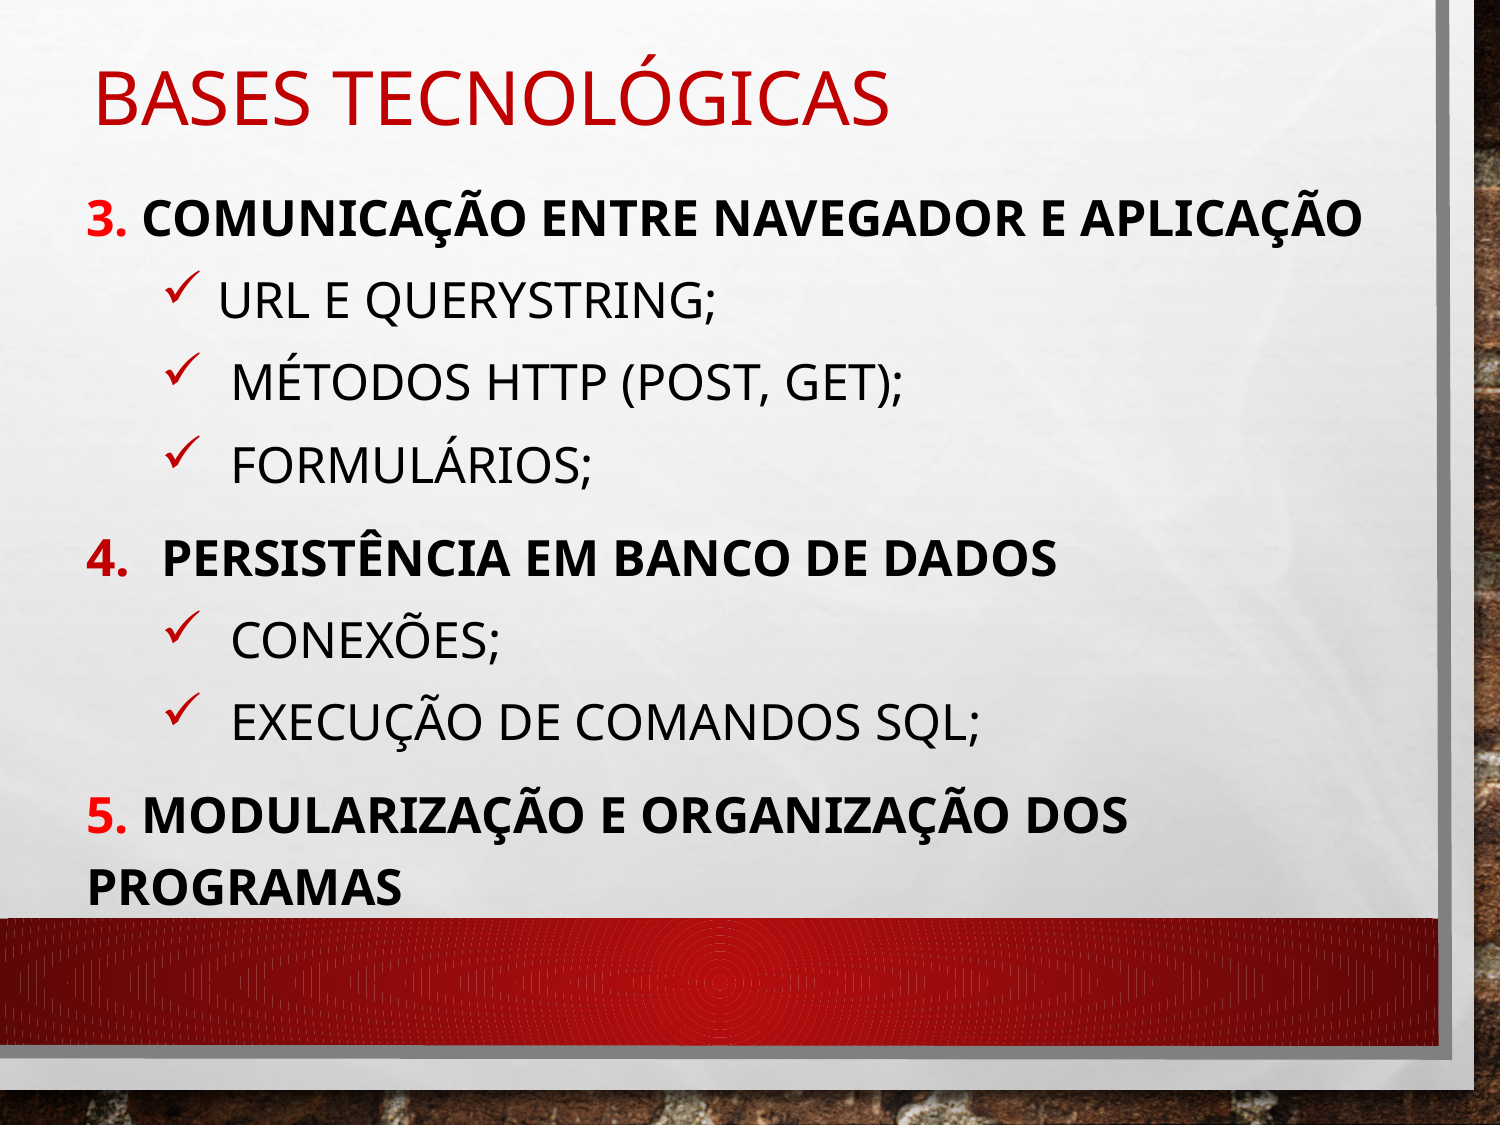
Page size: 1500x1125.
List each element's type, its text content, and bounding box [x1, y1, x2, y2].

title Bases Tecnológicas [77, 26, 1357, 149]
picture [0, 0, 1500, 1125]
list 3. Comunicação entre navegador e aplicação URL e QueryString; Métodos HTTP (POST, GET); Formulários; Persistência em banco de dados Conexões; Execução de comandos SQL; 5. Modularização e organização dos programas [53, 149, 1423, 941]
